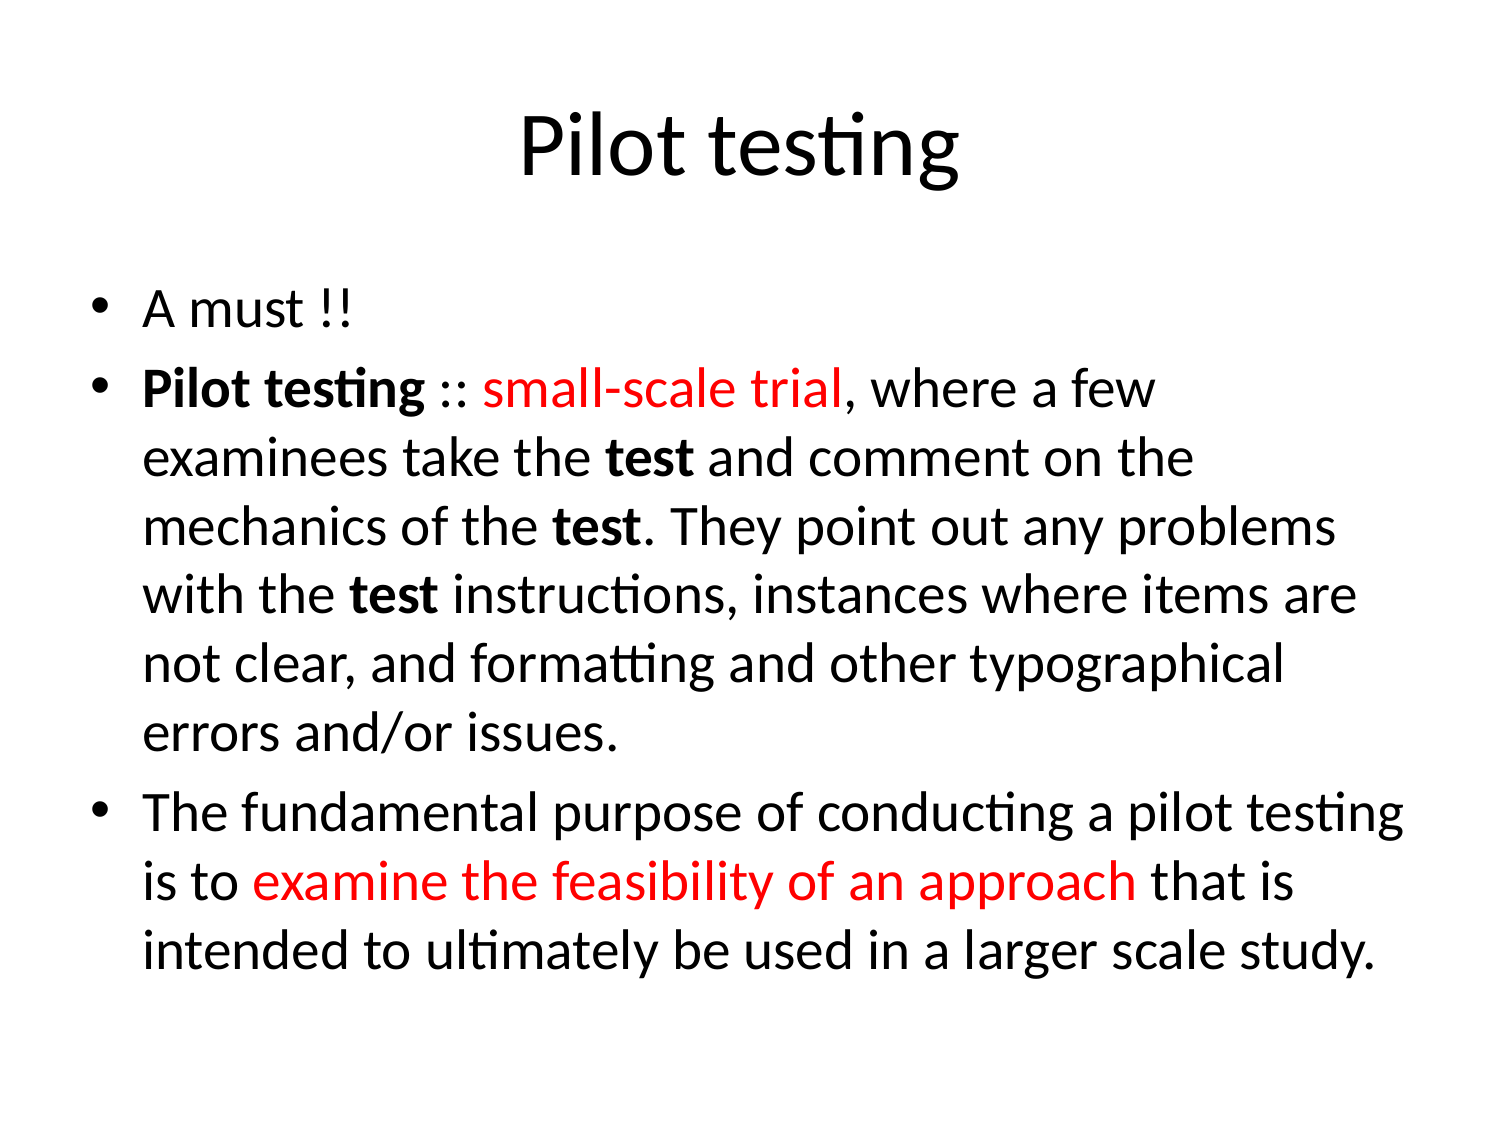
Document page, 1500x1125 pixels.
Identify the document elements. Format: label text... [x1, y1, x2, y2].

title Pilot testing [75, 45, 1425, 233]
list A must !! Pilot testing :: small-scale trial, where a few examinees take the test and comment on the mechanics of the test. They point out any problems with the test instructions, instances where items are not clear, and formatting and other typographical errors and/or issues. The fundamental purpose of conducting a pilot testing is to examine the feasibility of an approach that is intended to ultimately be used in a larger scale study. [75, 262, 1425, 1005]
